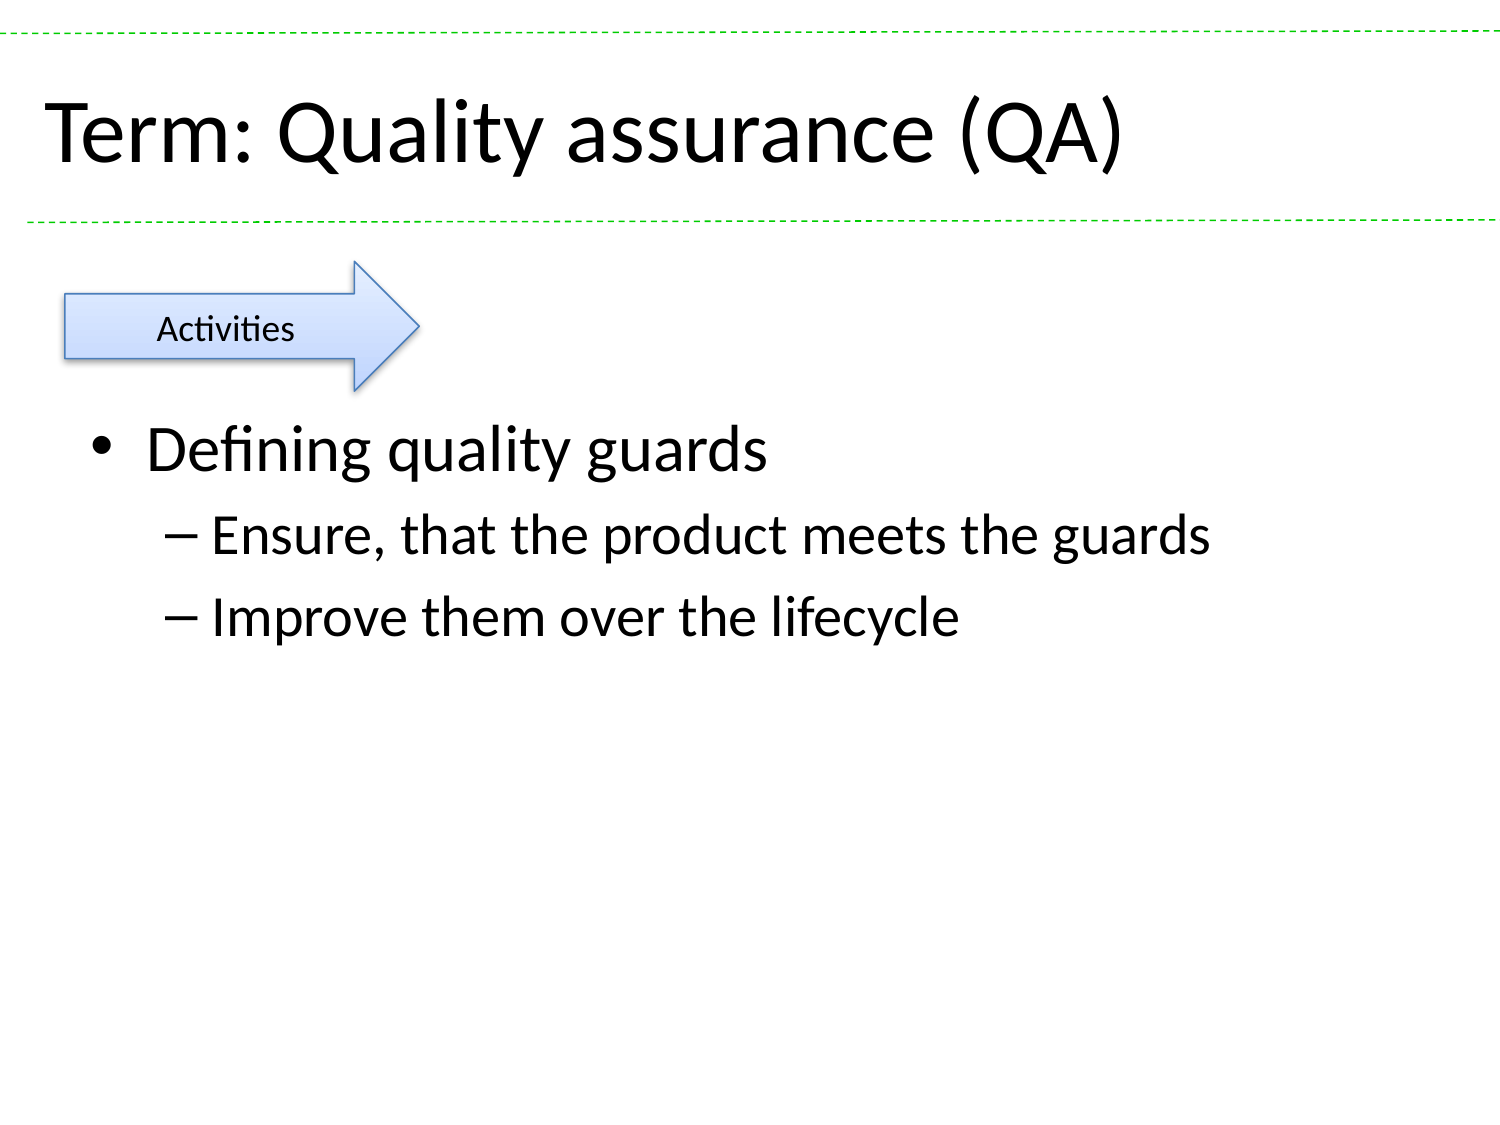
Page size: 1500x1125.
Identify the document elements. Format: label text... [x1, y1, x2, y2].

list Defining quality guards Ensure, that the product meets the guards Improve them over the lifecycle [75, 397, 1425, 717]
title Term: Quality assurance (QA) [29, 32, 1483, 220]
text_box Activities [64, 260, 420, 392]
